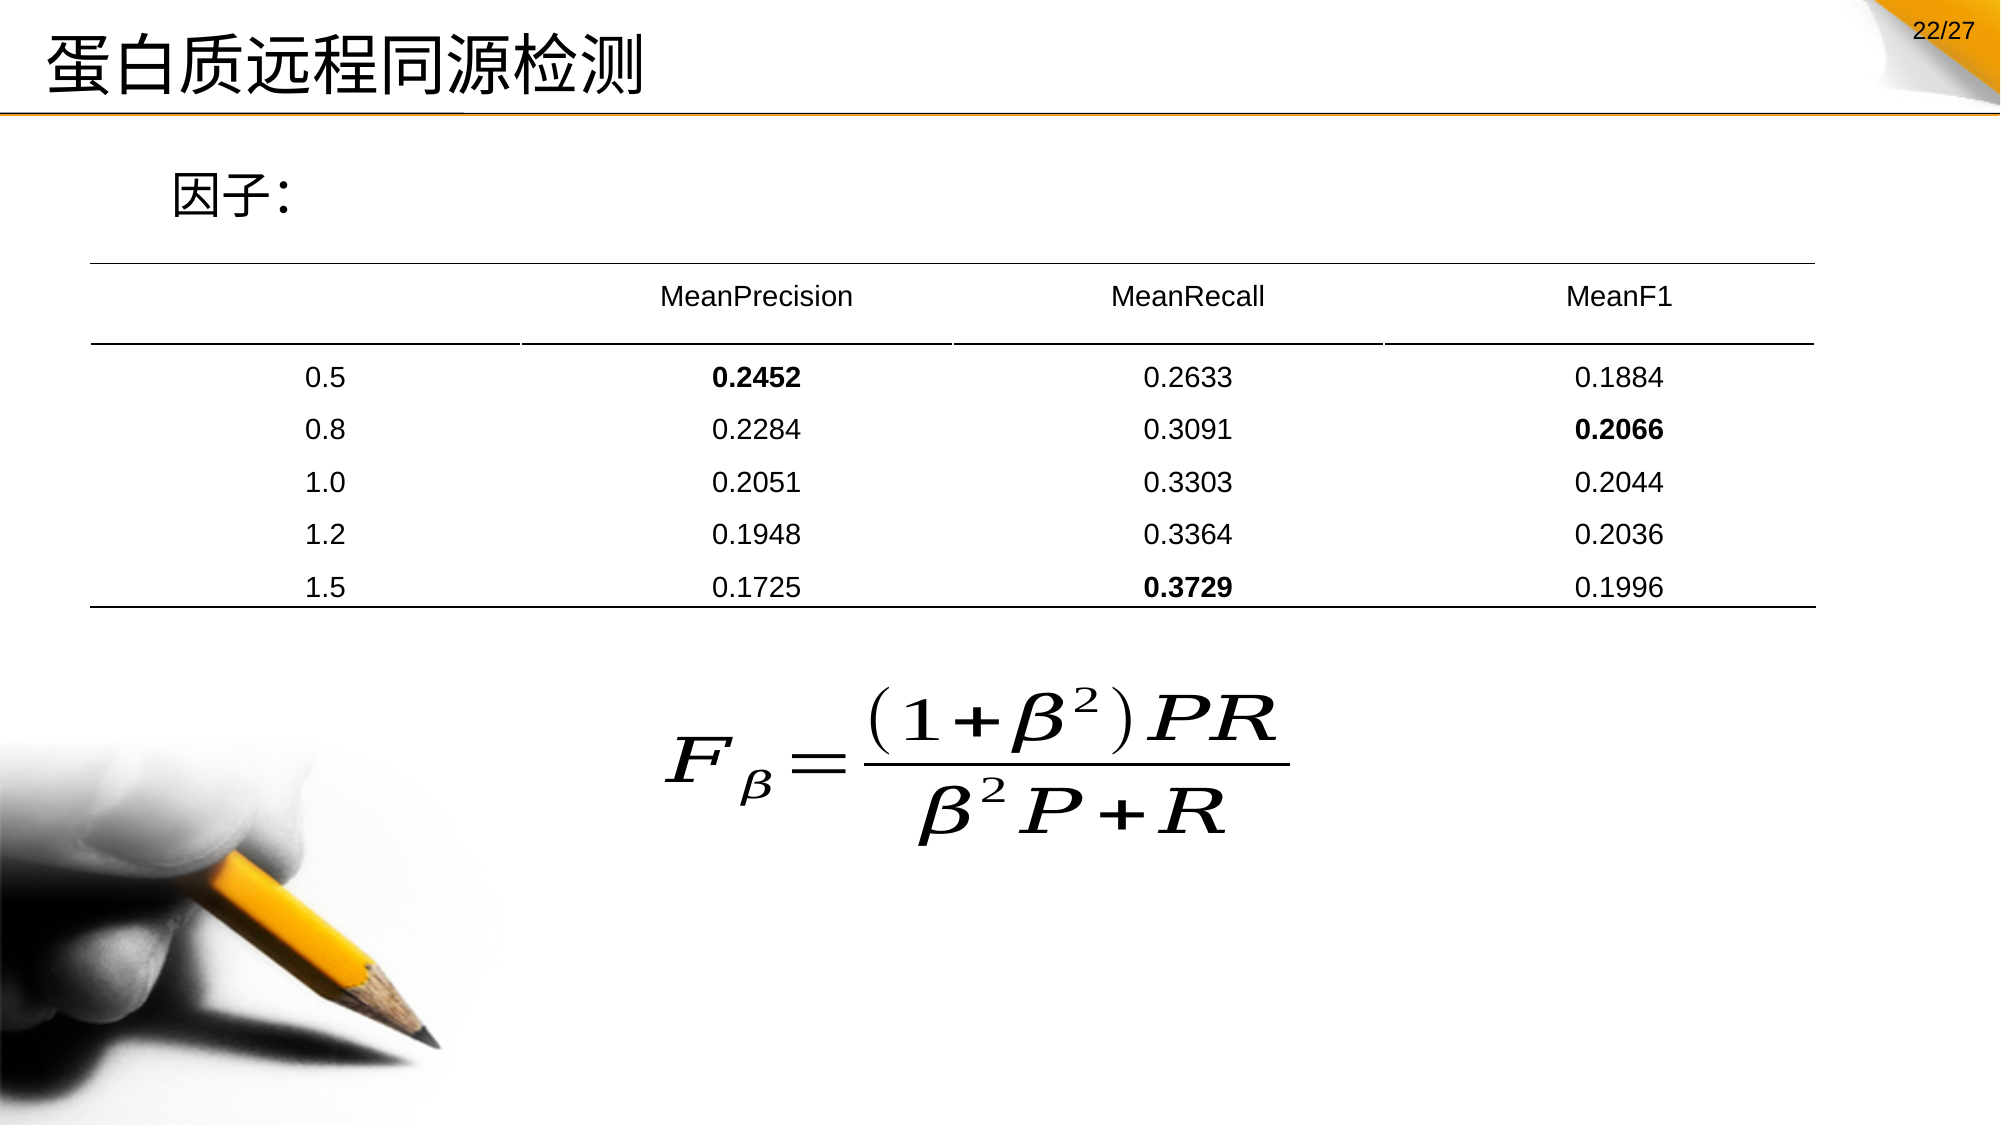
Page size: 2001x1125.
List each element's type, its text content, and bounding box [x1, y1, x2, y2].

title 蛋白质远程同源检测 [30, 15, 1219, 109]
picture [0, 0, 2001, 1125]
